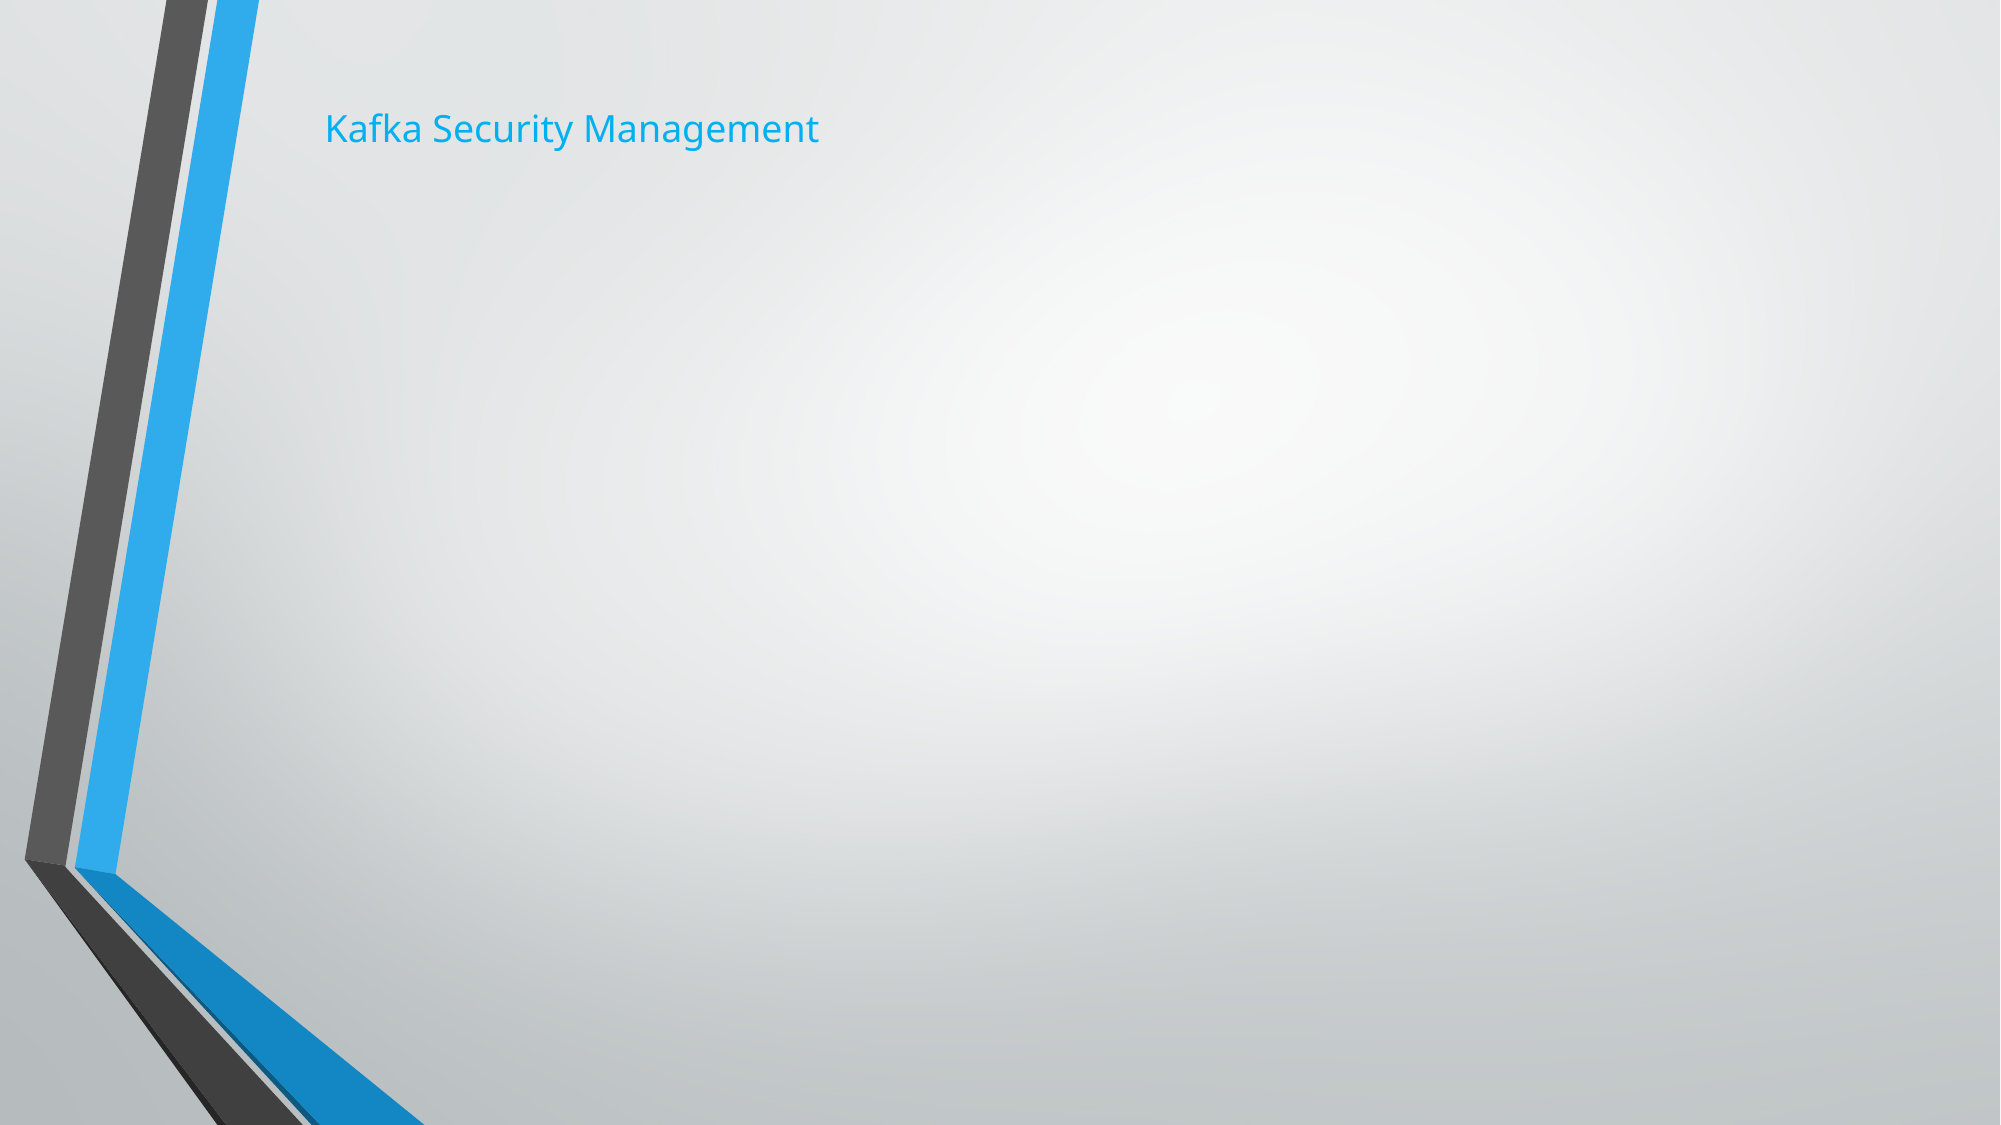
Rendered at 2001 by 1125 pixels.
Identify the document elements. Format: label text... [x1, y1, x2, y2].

text_box Kafka Security Management [309, 97, 933, 158]
